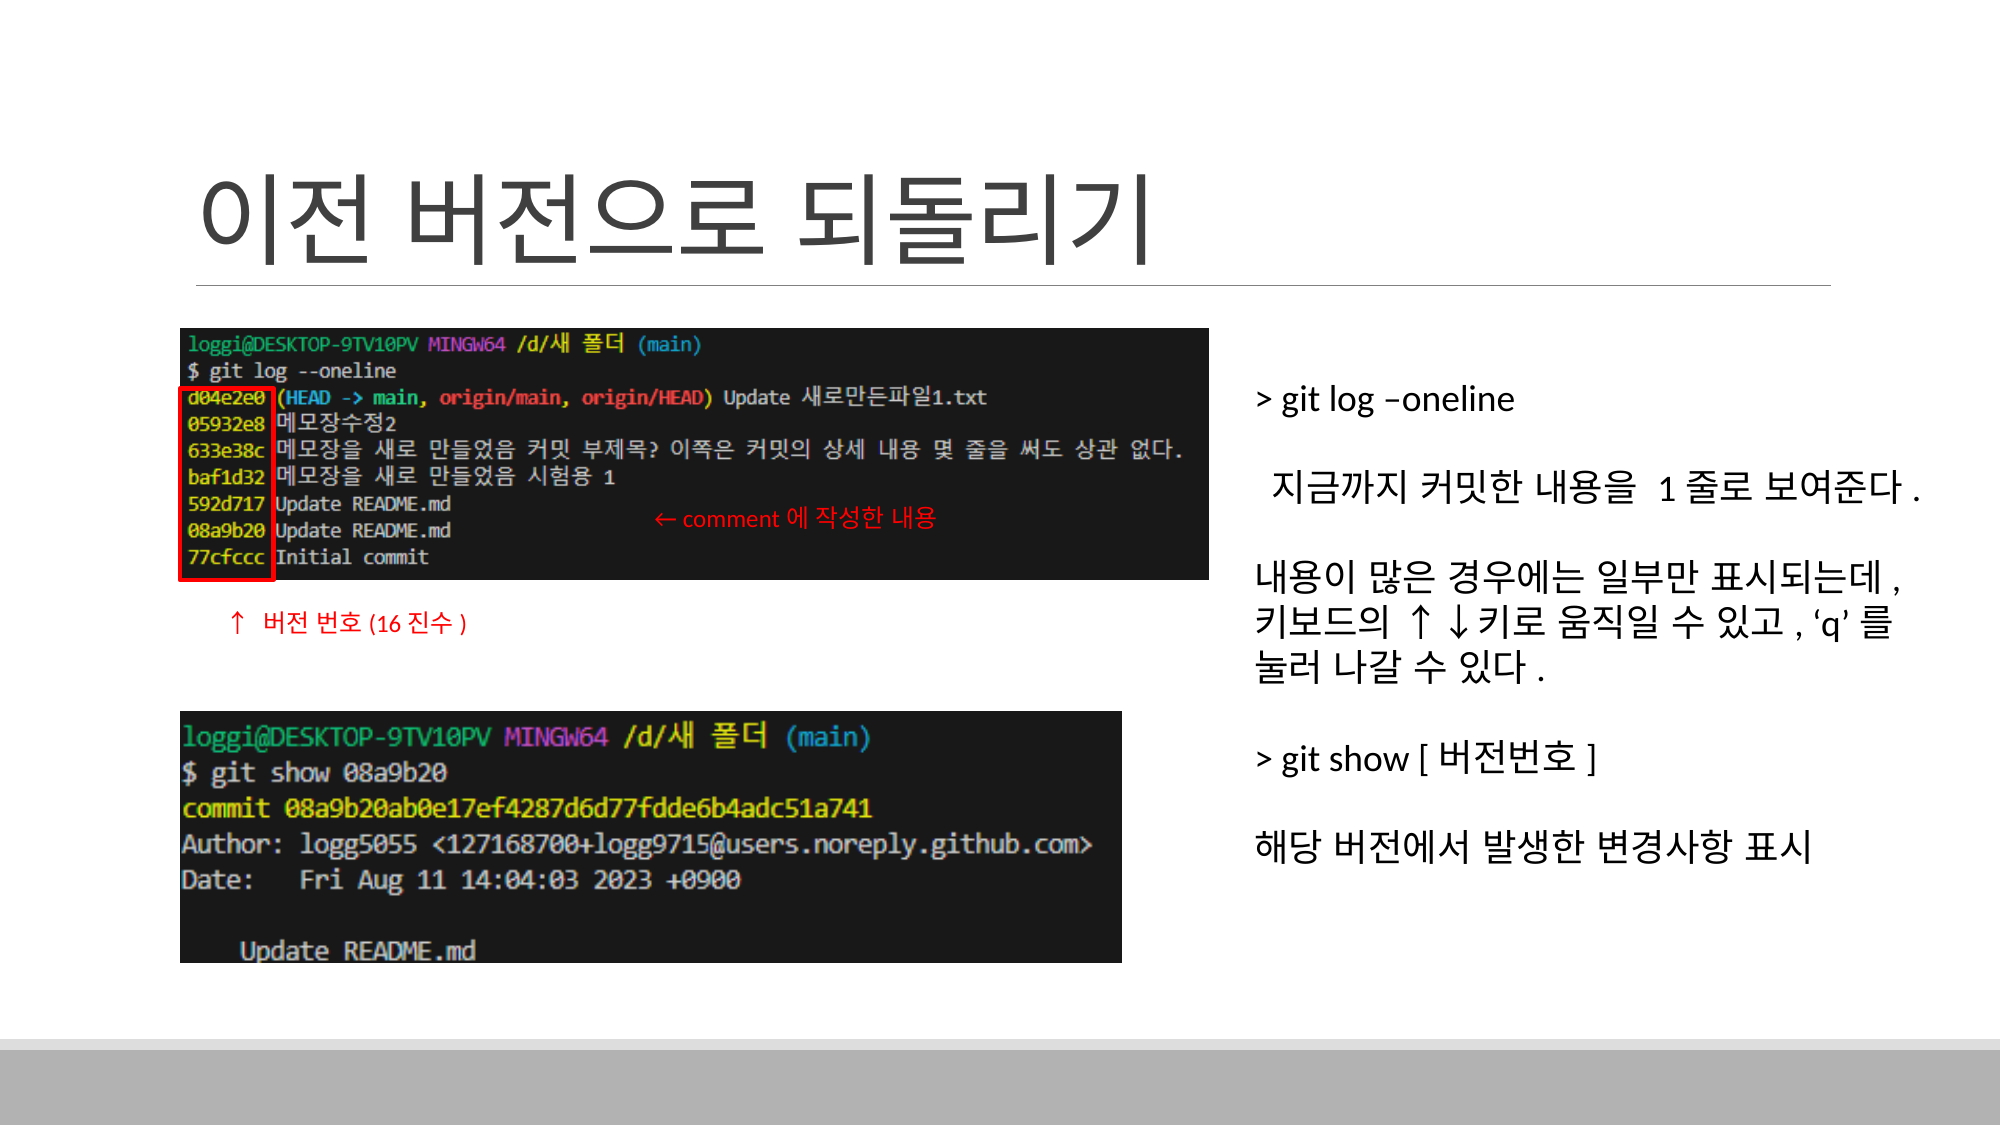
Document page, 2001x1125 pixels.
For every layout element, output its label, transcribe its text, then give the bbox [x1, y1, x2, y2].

picture [179, 710, 1122, 964]
title 이전 버전으로 되돌리기 [180, 47, 1830, 285]
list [179, 327, 1209, 581]
text_box ↑ 버전 번호(16진수) [210, 600, 547, 646]
text_box > git log –oneline 지금까지 커밋한 내용을 1줄로 보여준다. 내용이 많은 경우에는 일부만 표시되는데, 키보드의 ↑↓키로 움직일 수 있고, ‘q’를 눌러 나갈 수 있다. > git show [버전번호] 해당 버전에서 발생한 변경사항 표시 [1239, 366, 1970, 876]
